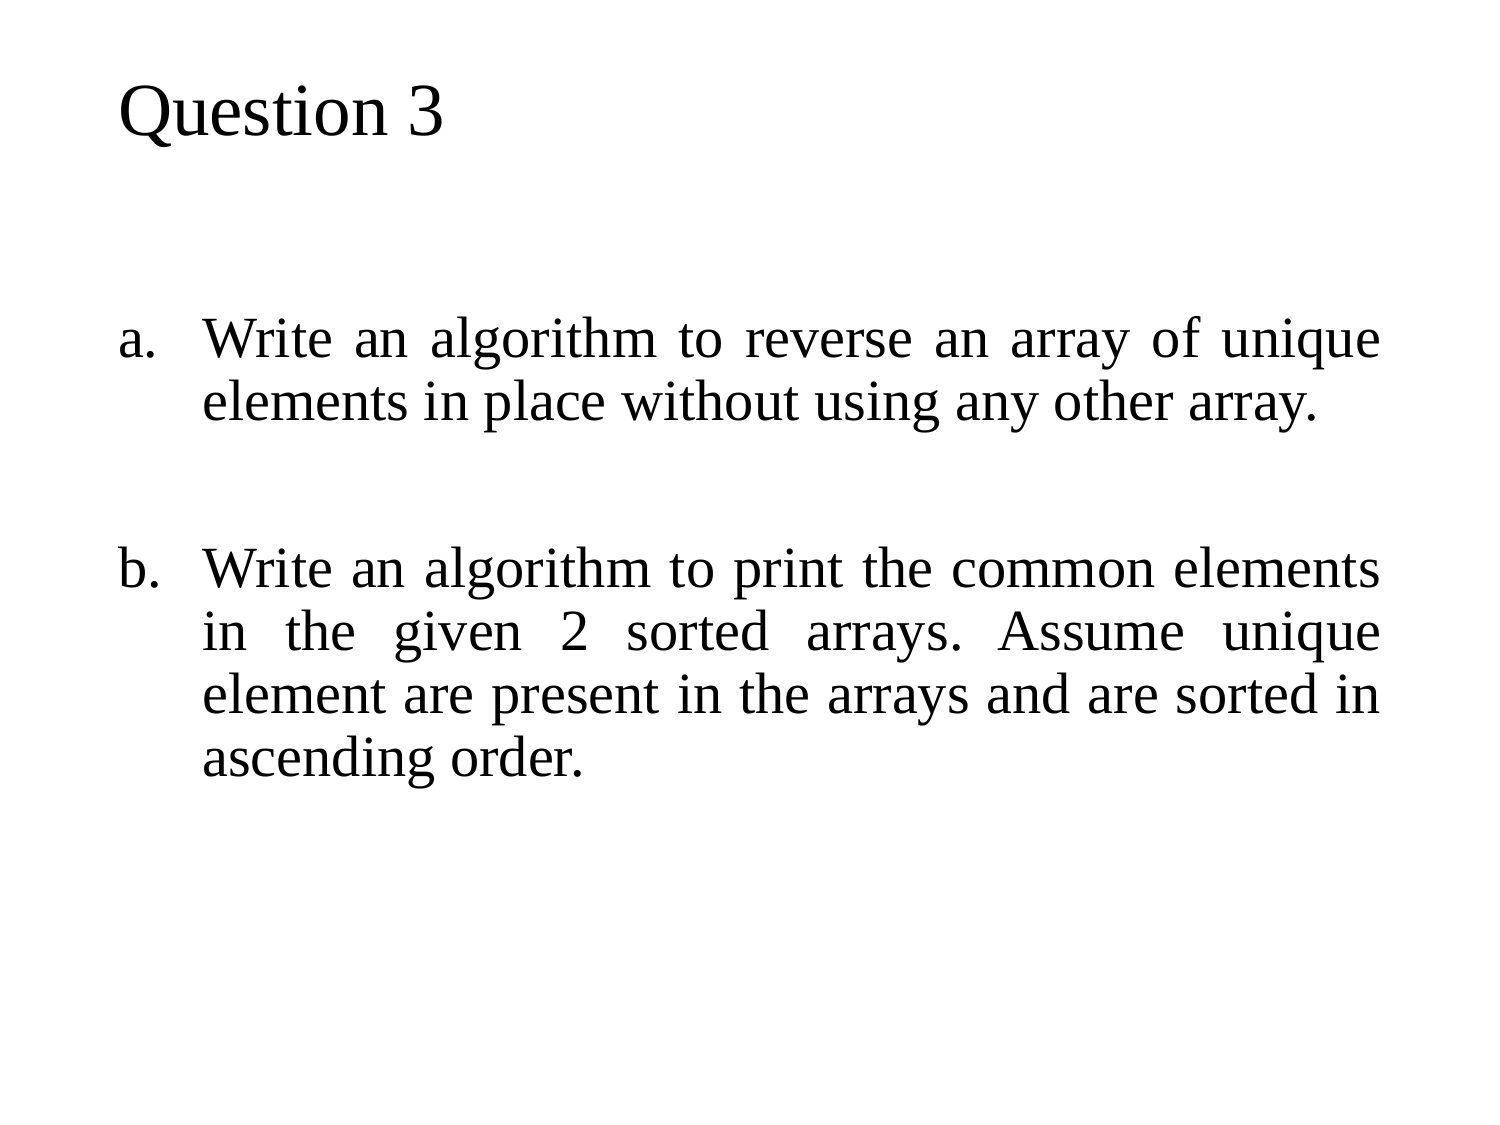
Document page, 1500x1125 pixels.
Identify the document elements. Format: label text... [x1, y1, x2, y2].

title Question 3 [103, 59, 1397, 164]
list Write an algorithm to reverse an array of unique elements in place without using any other array. Write an algorithm to print the common elements in the given 2 sorted arrays. Assume unique element are present in the arrays and are sorted in ascending order. [103, 299, 1397, 1014]
